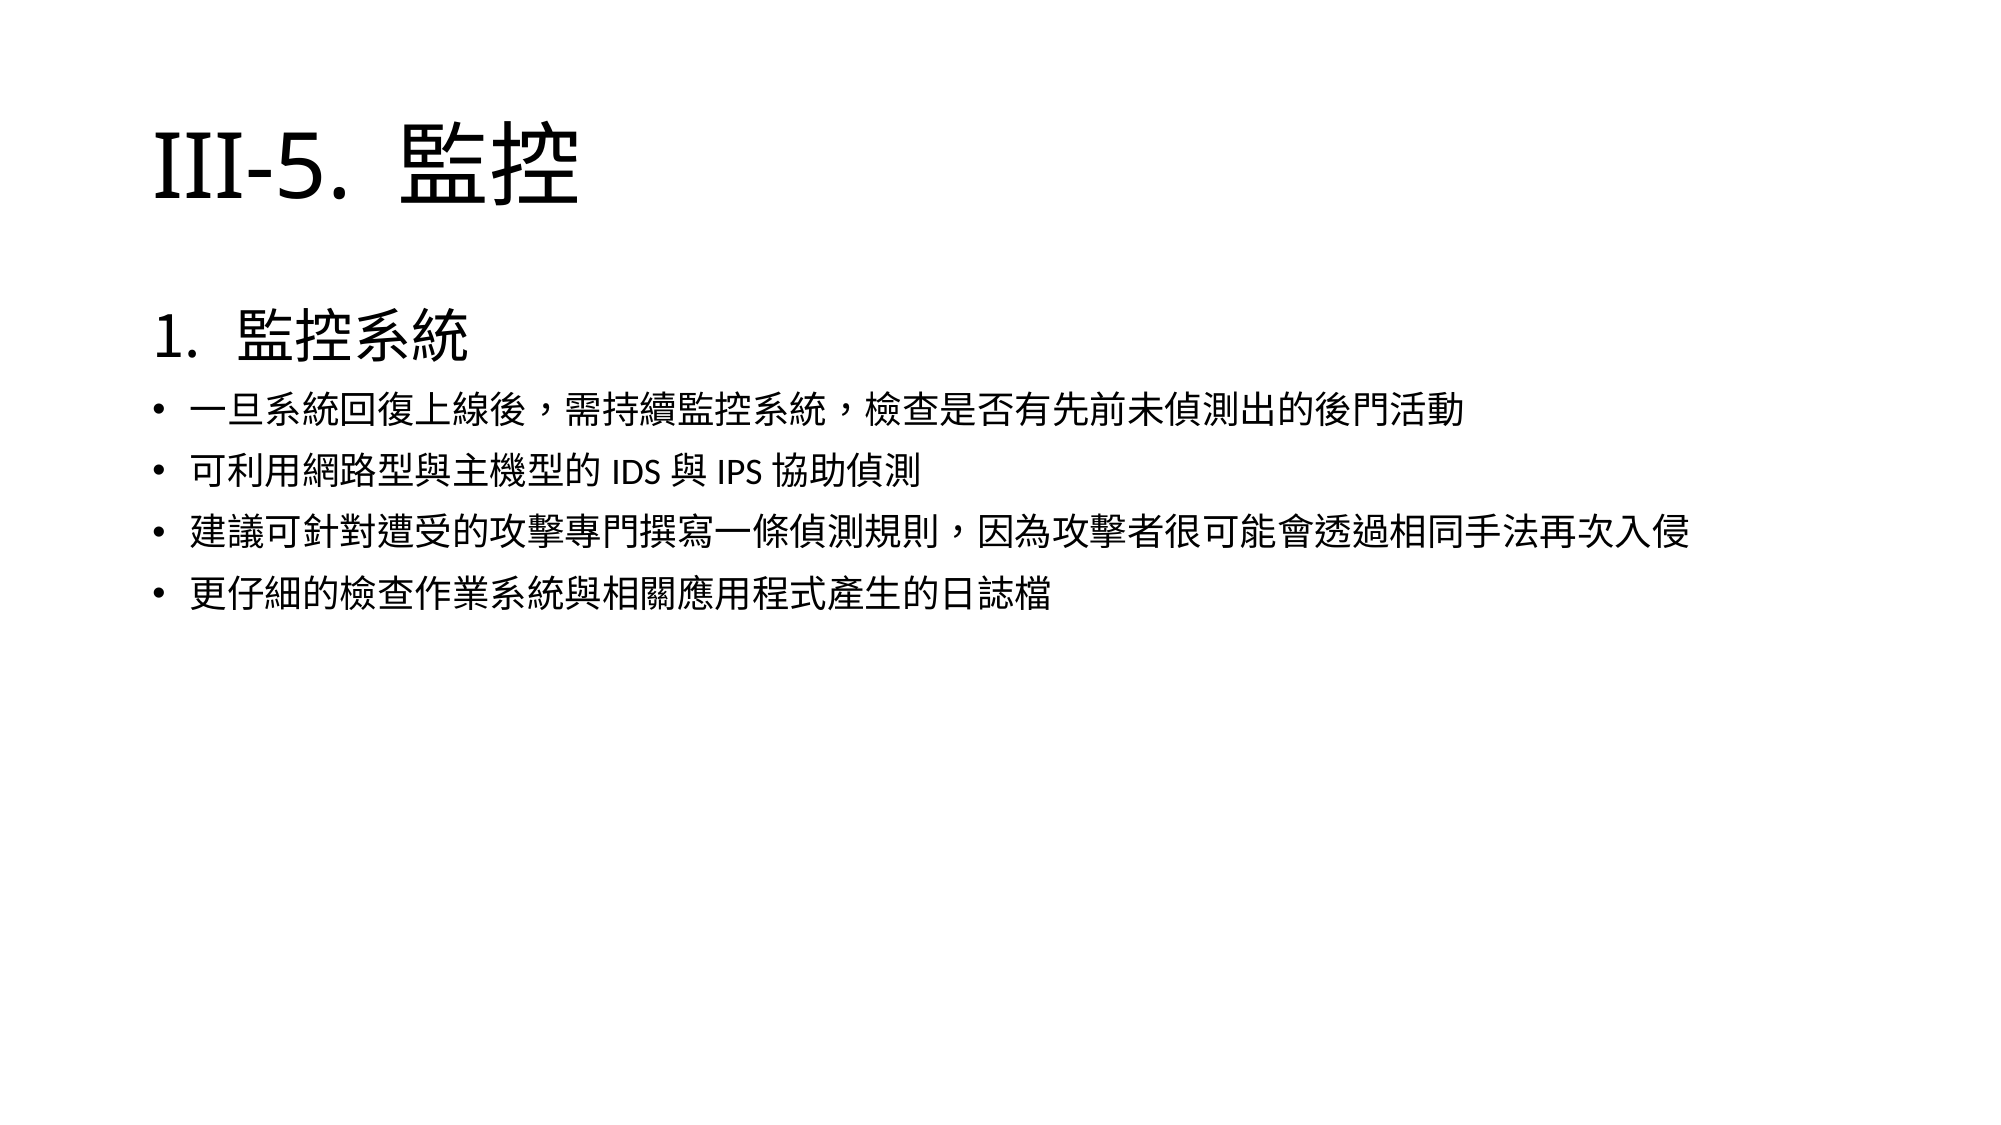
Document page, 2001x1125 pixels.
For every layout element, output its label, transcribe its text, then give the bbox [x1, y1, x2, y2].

title III-5. 監控 [137, 59, 1863, 278]
list 監控系統 一旦系統回復上線後，需持續監控系統，檢查是否有先前未偵測出的後門活動 可利用網路型與主機型的IDS與IPS協助偵測 建議可針對遭受的攻擊專門撰寫一條偵測規則，因為攻擊者很可能會透過相同手法再次入侵 更仔細的檢查作業系統與相關應用程式產生的日誌檔 [137, 299, 1863, 1014]
